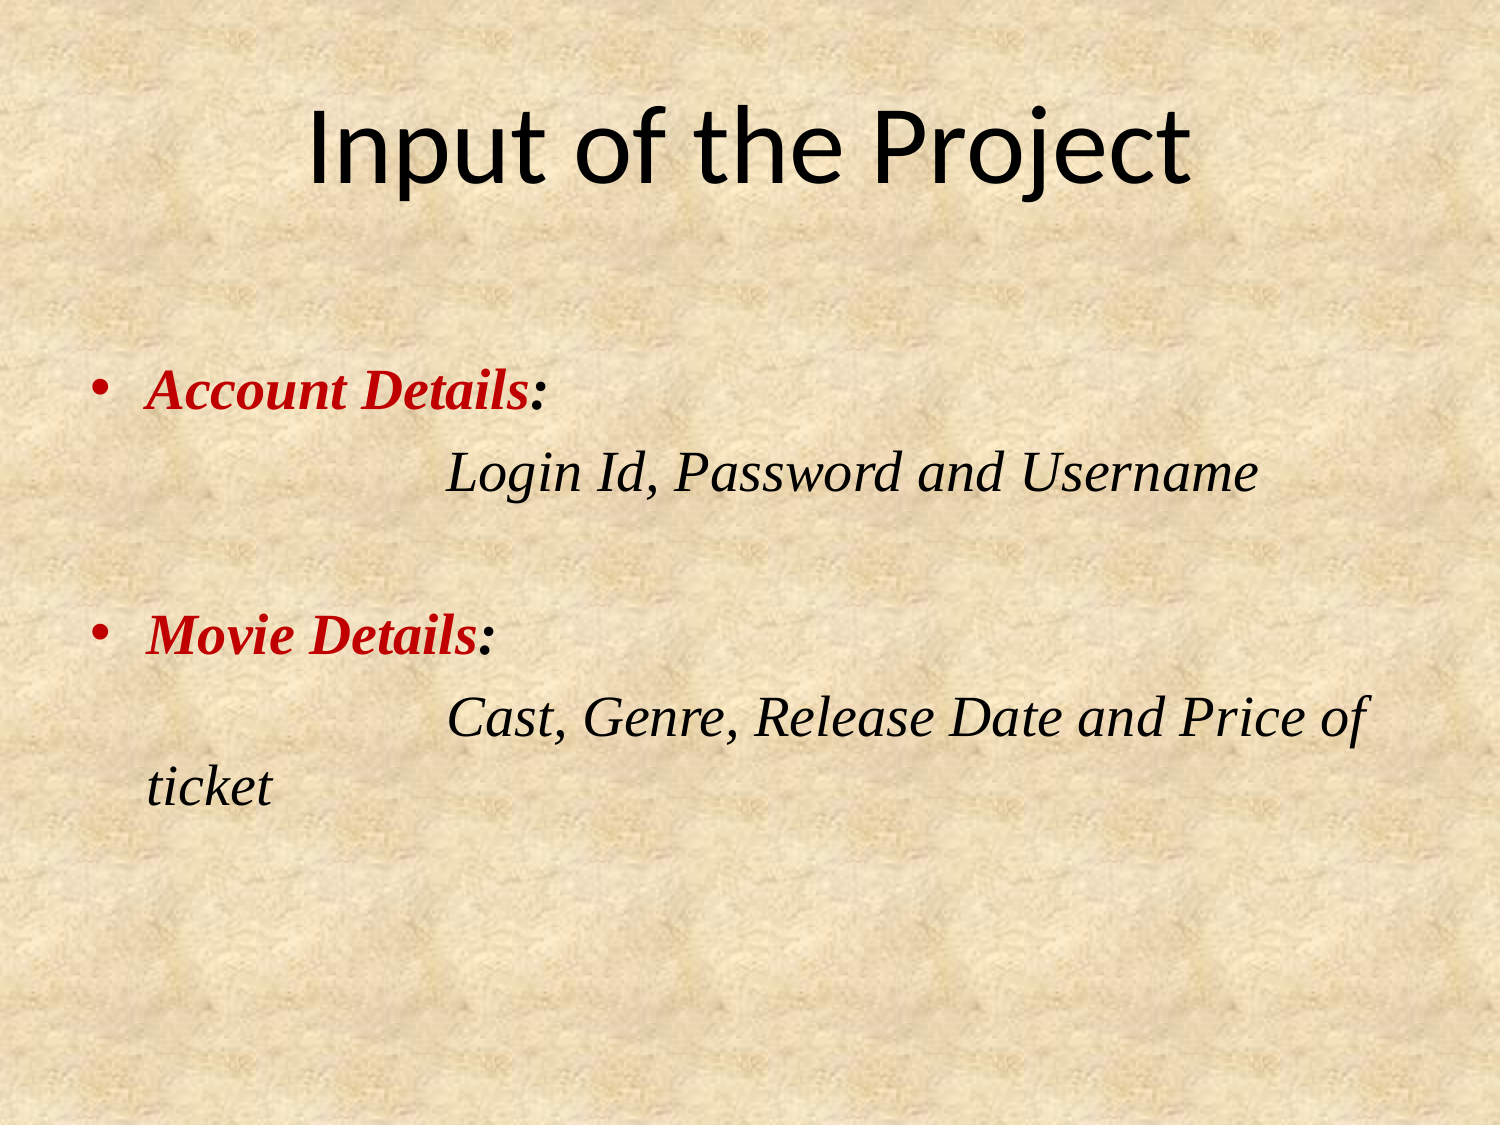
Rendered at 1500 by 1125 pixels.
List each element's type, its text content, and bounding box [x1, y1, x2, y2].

title Input of the Project [75, 45, 1425, 233]
picture [0, 0, 1500, 1125]
list Account Details: Login Id, Password and Username Movie Details: Cast, Genre, Release Date and Price of ticket [75, 262, 1425, 1005]
